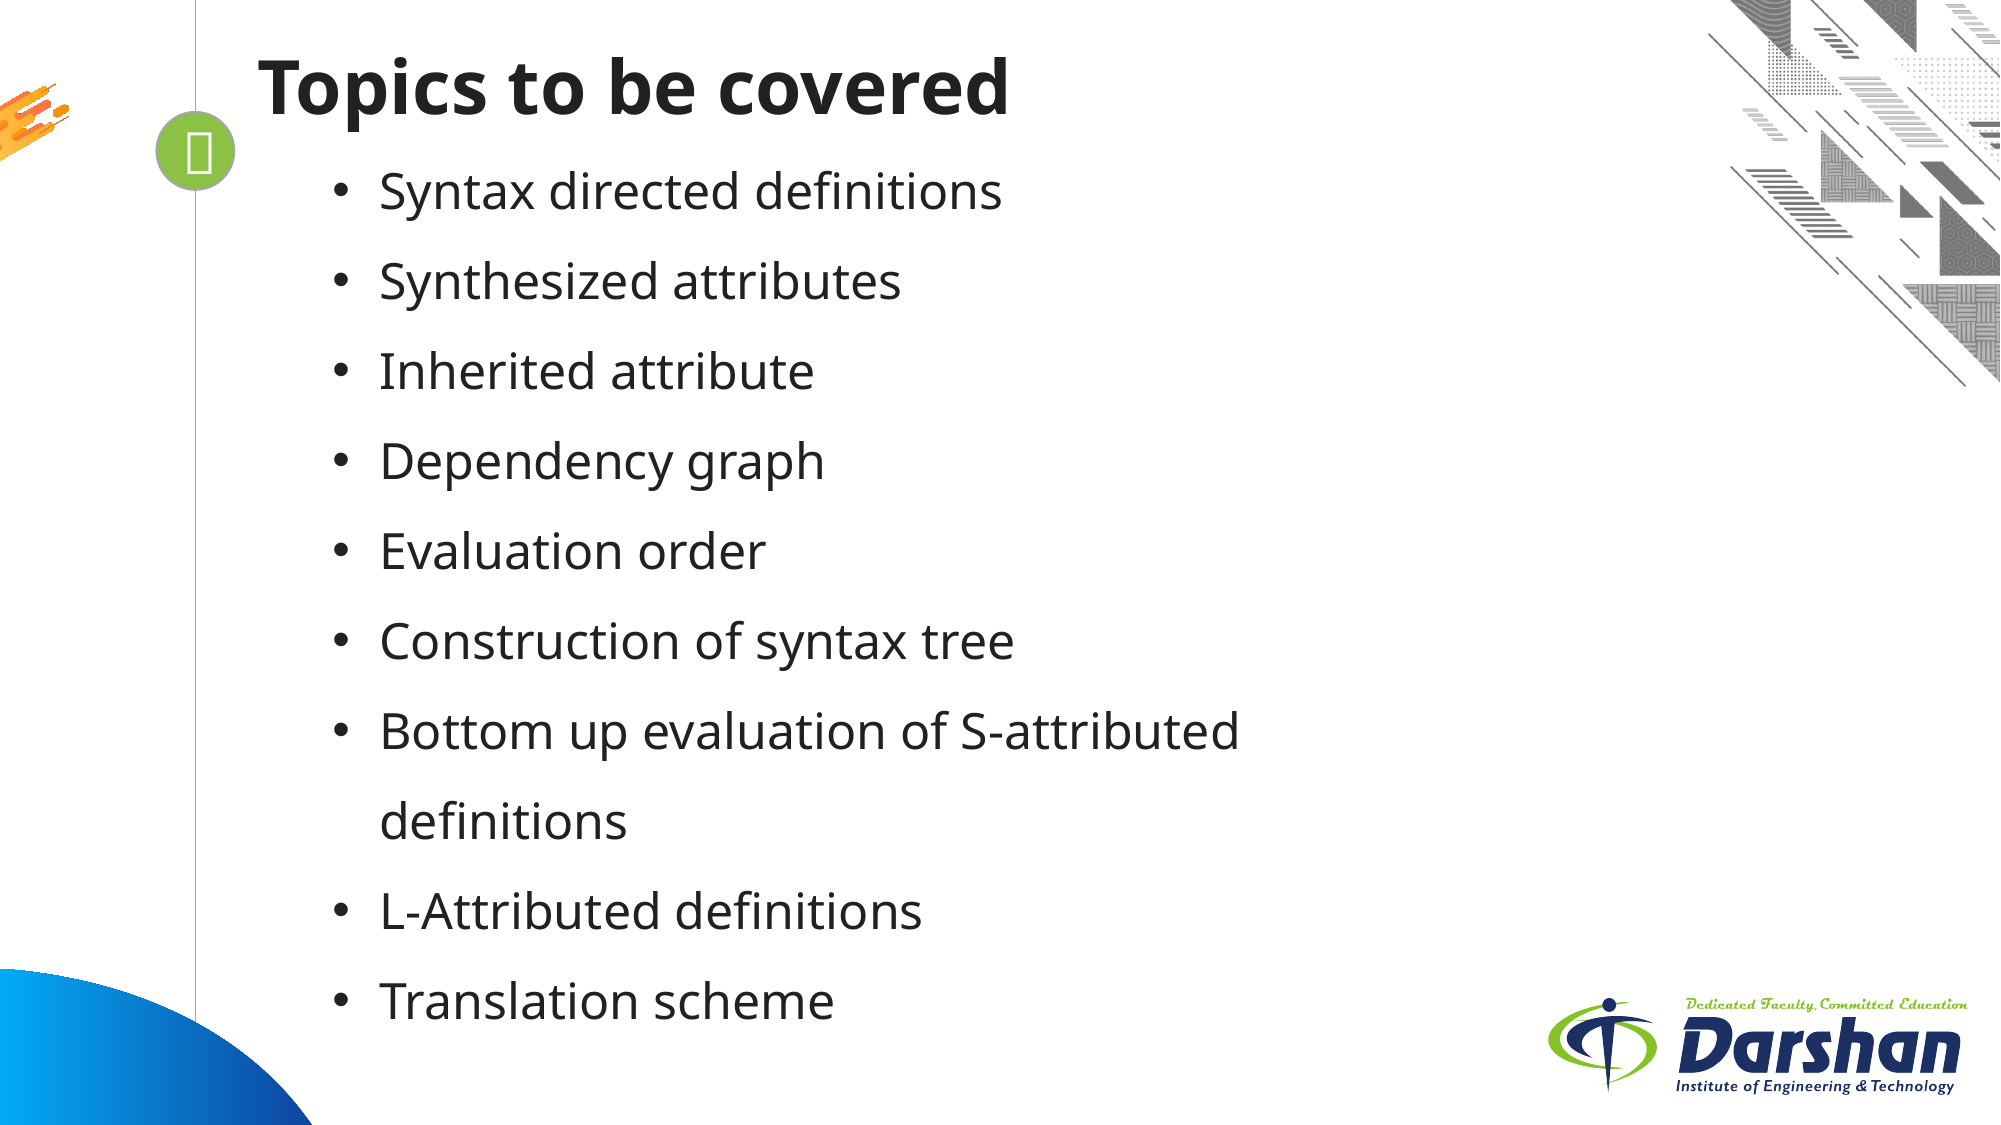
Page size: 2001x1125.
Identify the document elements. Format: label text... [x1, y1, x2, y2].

text_box Topics to be covered Syntax directed definitions Synthesized attributes Inherited attribute Dependency graph Evaluation order Construction of syntax tree Bottom up evaluation of S-attributed definitions L-Attributed definitions Translation scheme [242, 32, 1501, 1125]
picture [1548, 998, 1968, 1095]
text_box  [155, 110, 236, 191]
picture [0, 65, 90, 193]
